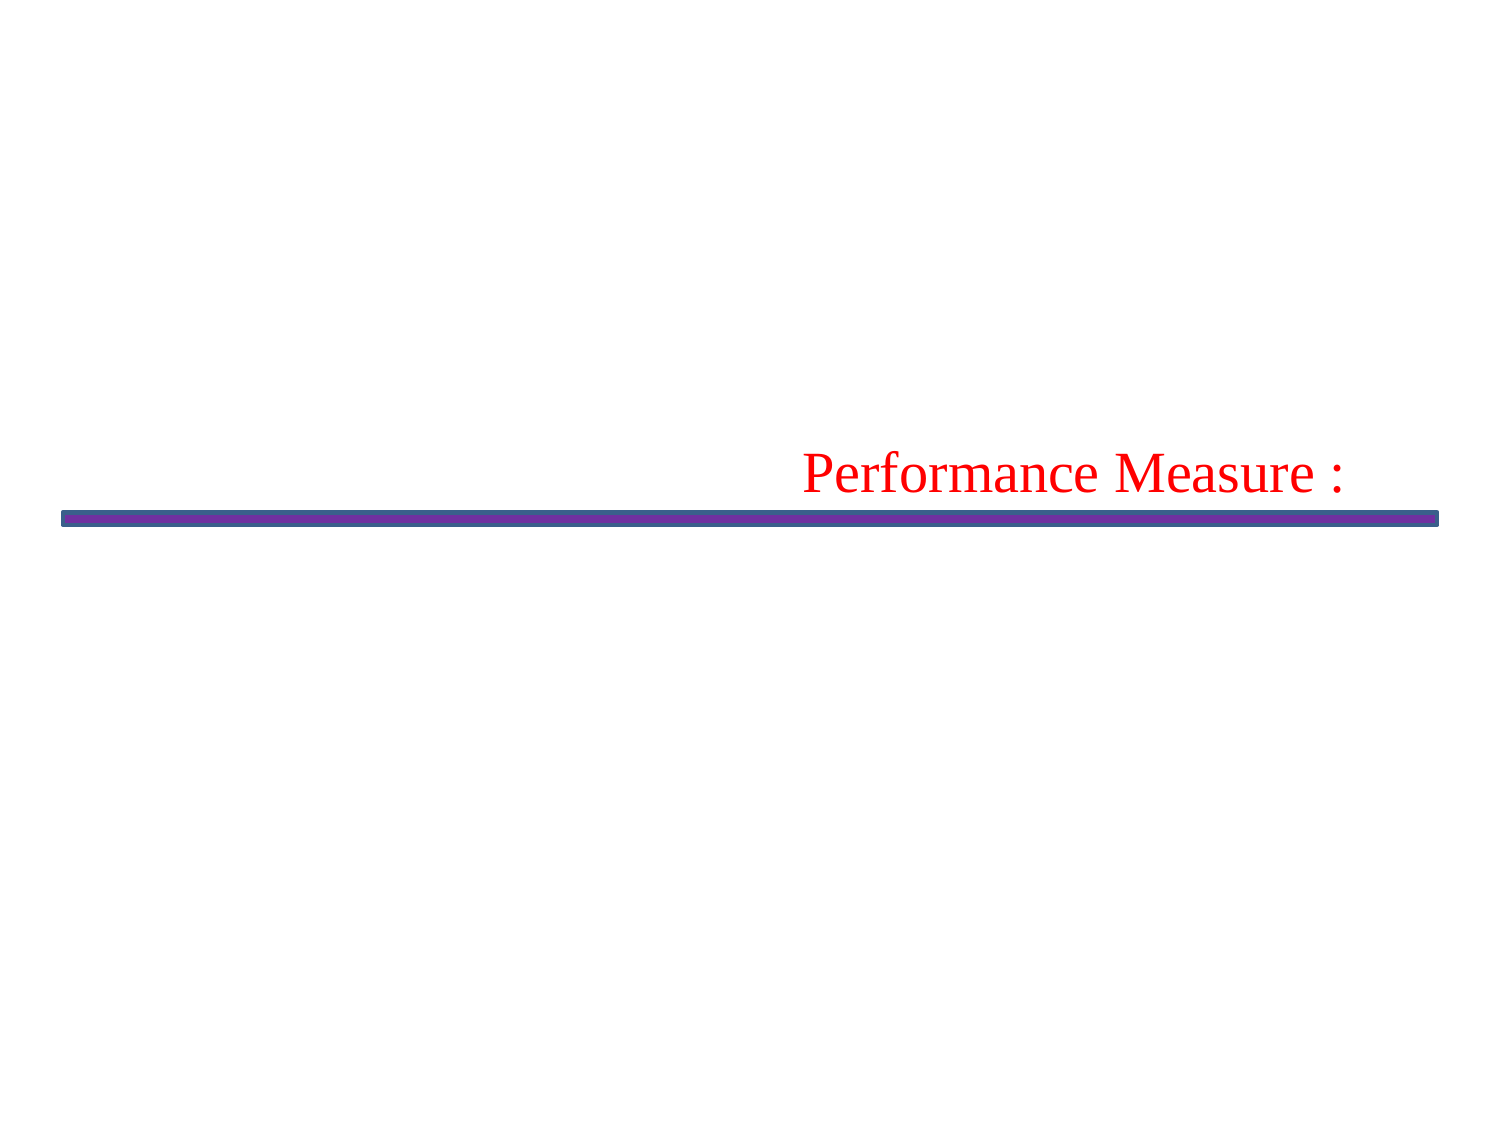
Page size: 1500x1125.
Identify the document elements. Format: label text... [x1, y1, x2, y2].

text_box Performance Measure : [787, 426, 1500, 512]
text_box [62, 512, 1438, 525]
